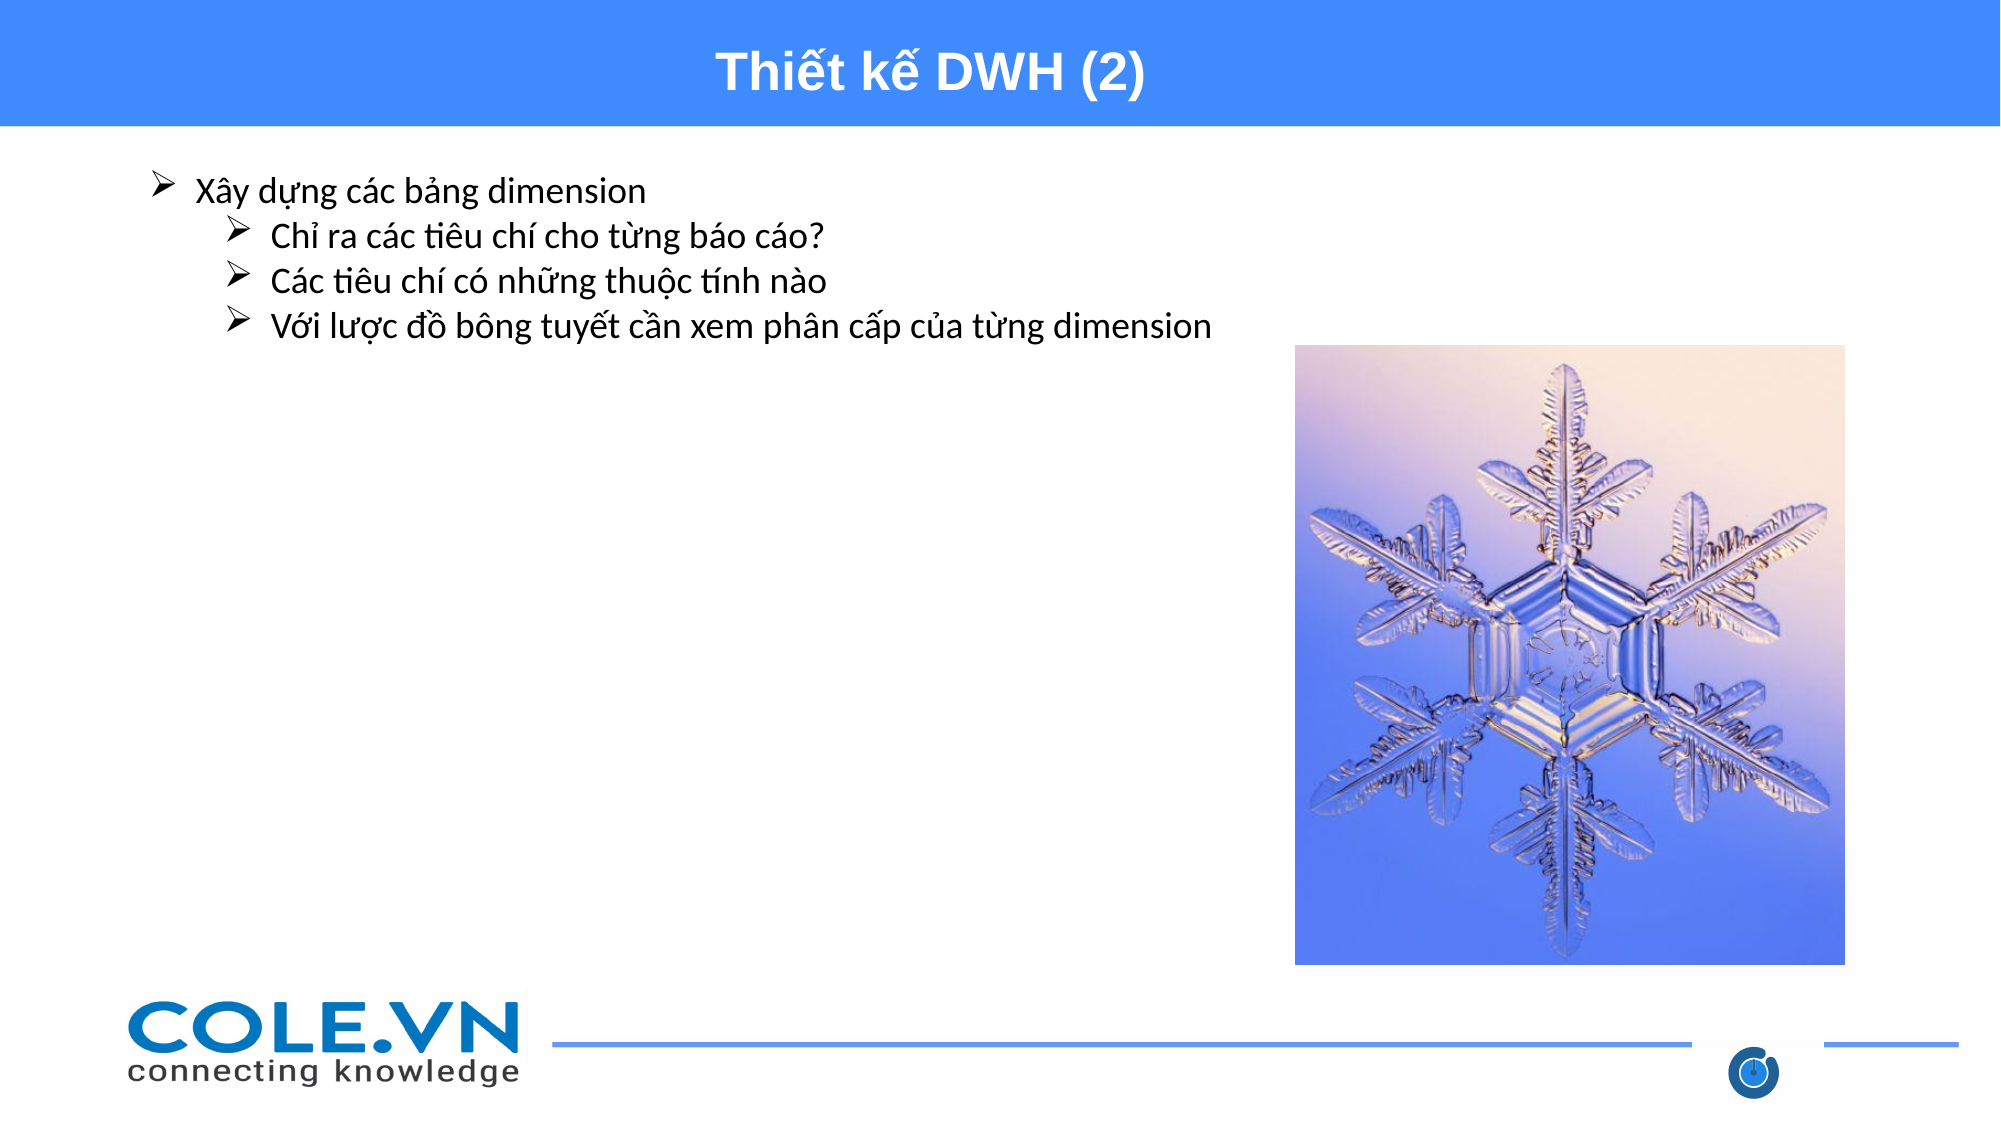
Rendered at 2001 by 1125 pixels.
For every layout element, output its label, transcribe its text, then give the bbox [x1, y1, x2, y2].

slide_number [1412, 1042, 1692, 1103]
text_box Xây dựng các bảng dimension Chỉ ra các tiêu chí cho từng báo cáo? Các tiêu chí có những thuộc tính nào Với lược đồ bông tuyết cần xem phân cấp của từng dimension [59, 159, 1863, 489]
picture [0, 0, 2001, 1125]
slide_number [1824, 1042, 1863, 1103]
text_box Thiết kế DWH (2) [0, 29, 1863, 110]
